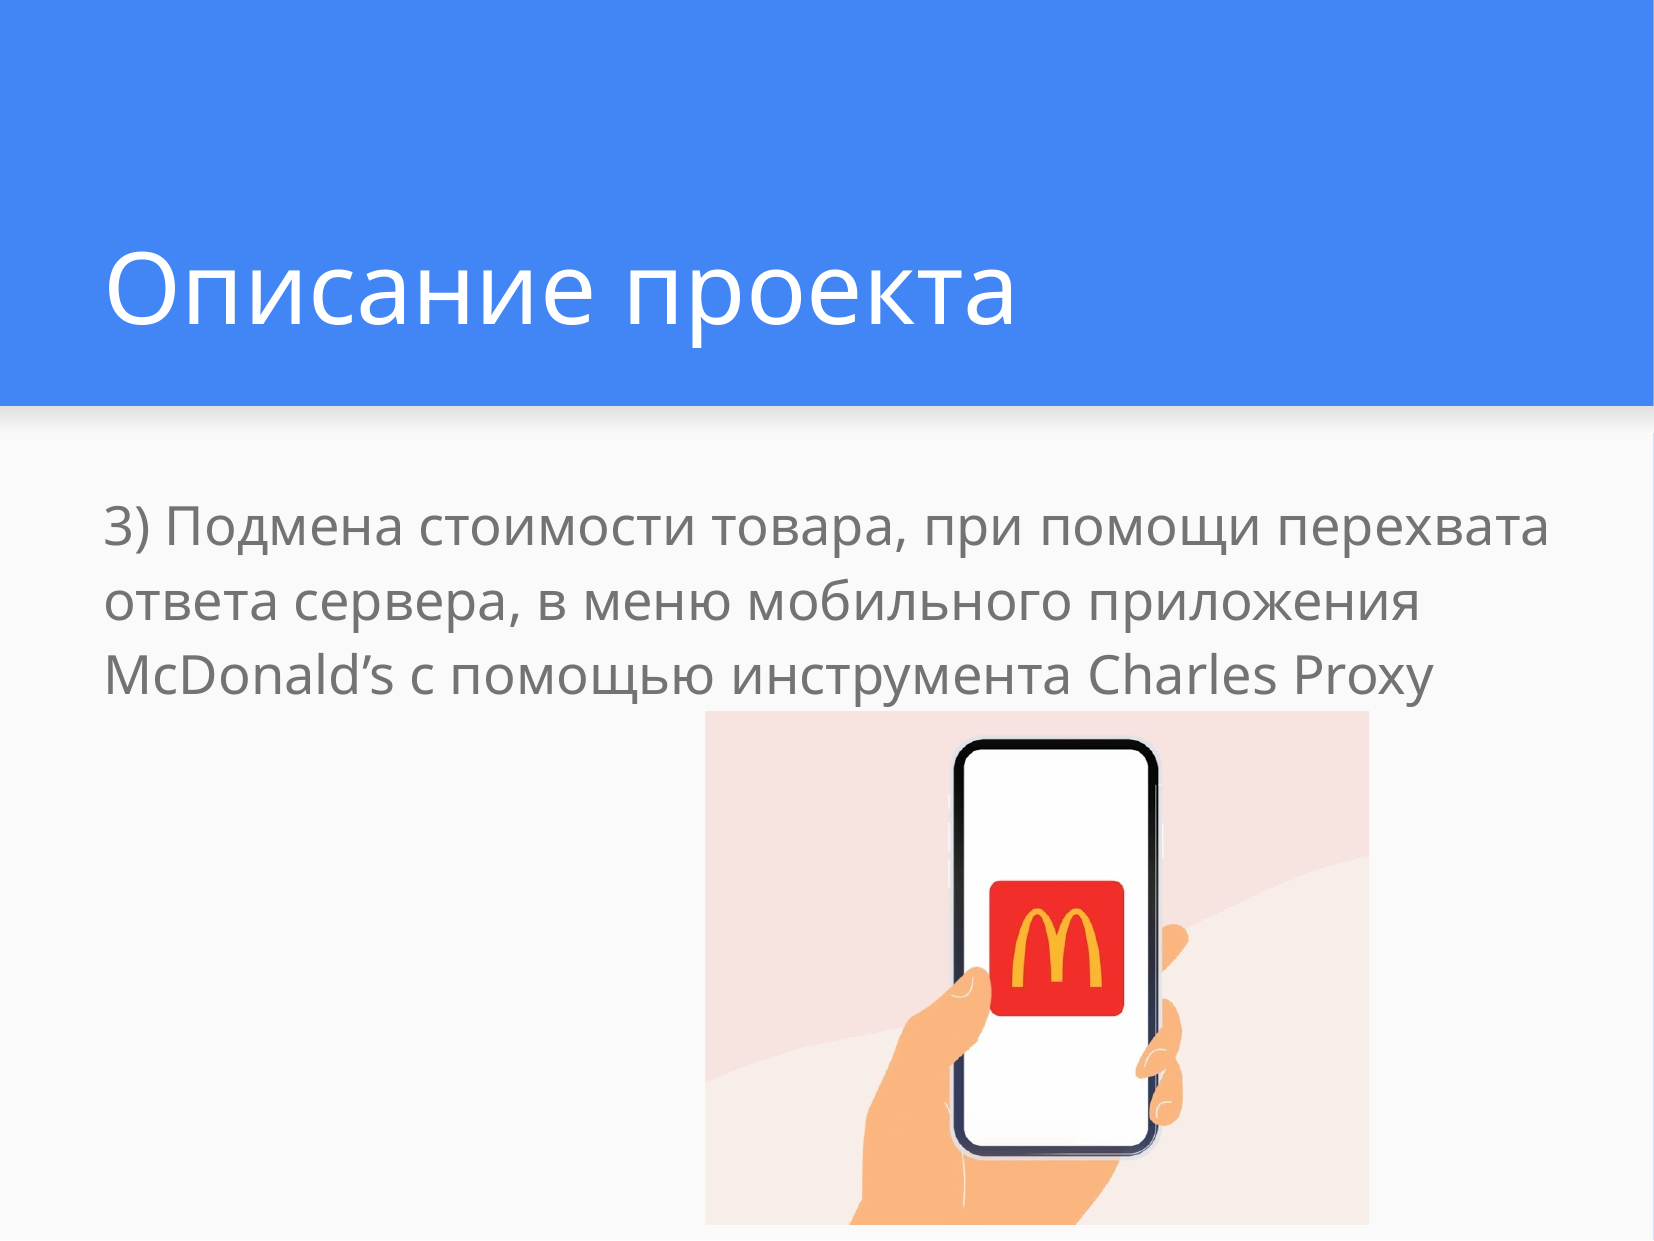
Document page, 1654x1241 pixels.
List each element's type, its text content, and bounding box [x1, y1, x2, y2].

title Описание проекта [85, 178, 1573, 364]
picture [705, 711, 1370, 1225]
list 3) Подмена стоимости товара, при помощи перехвата ответа сервера, в меню мобильного приложения McDonald’s c помощью инструмента Charles Proxy [85, 462, 1573, 1117]
